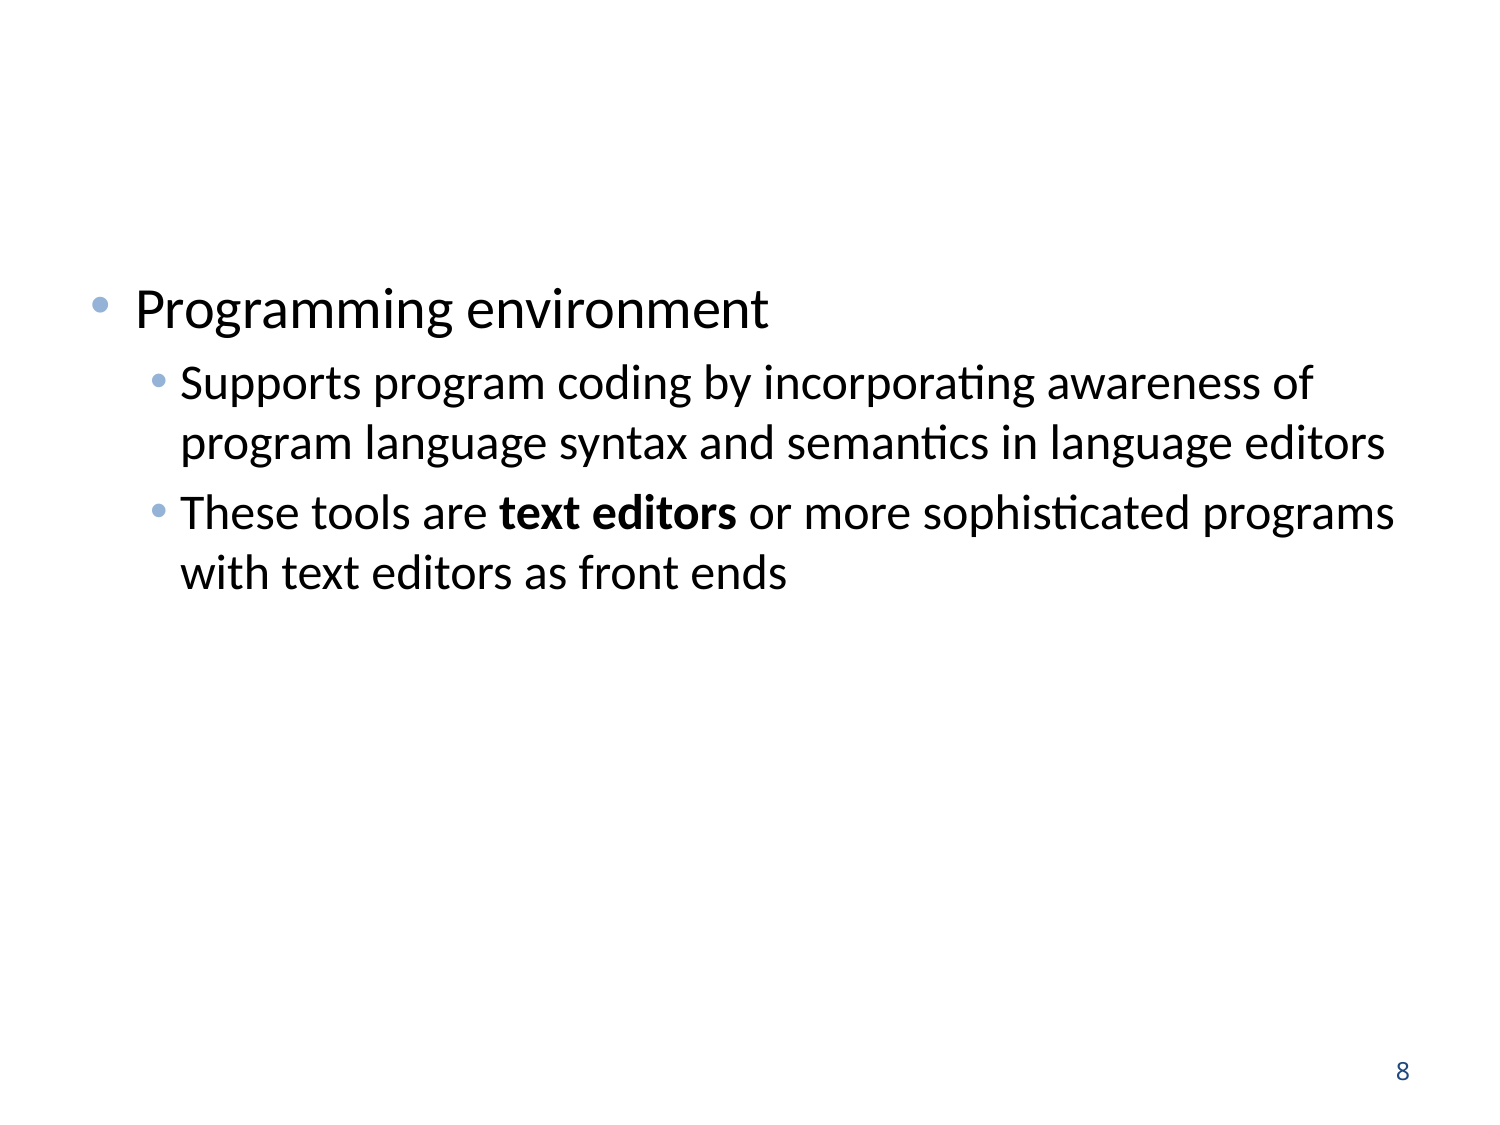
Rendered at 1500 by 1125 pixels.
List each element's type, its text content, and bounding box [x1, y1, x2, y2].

slide_number 8 [1074, 1042, 1425, 1103]
list Programming environment Supports program coding by incorporating awareness of program language syntax and semantics in language editors These tools are text editors or more sophisticated programs with text editors as front ends [75, 262, 1425, 1005]
